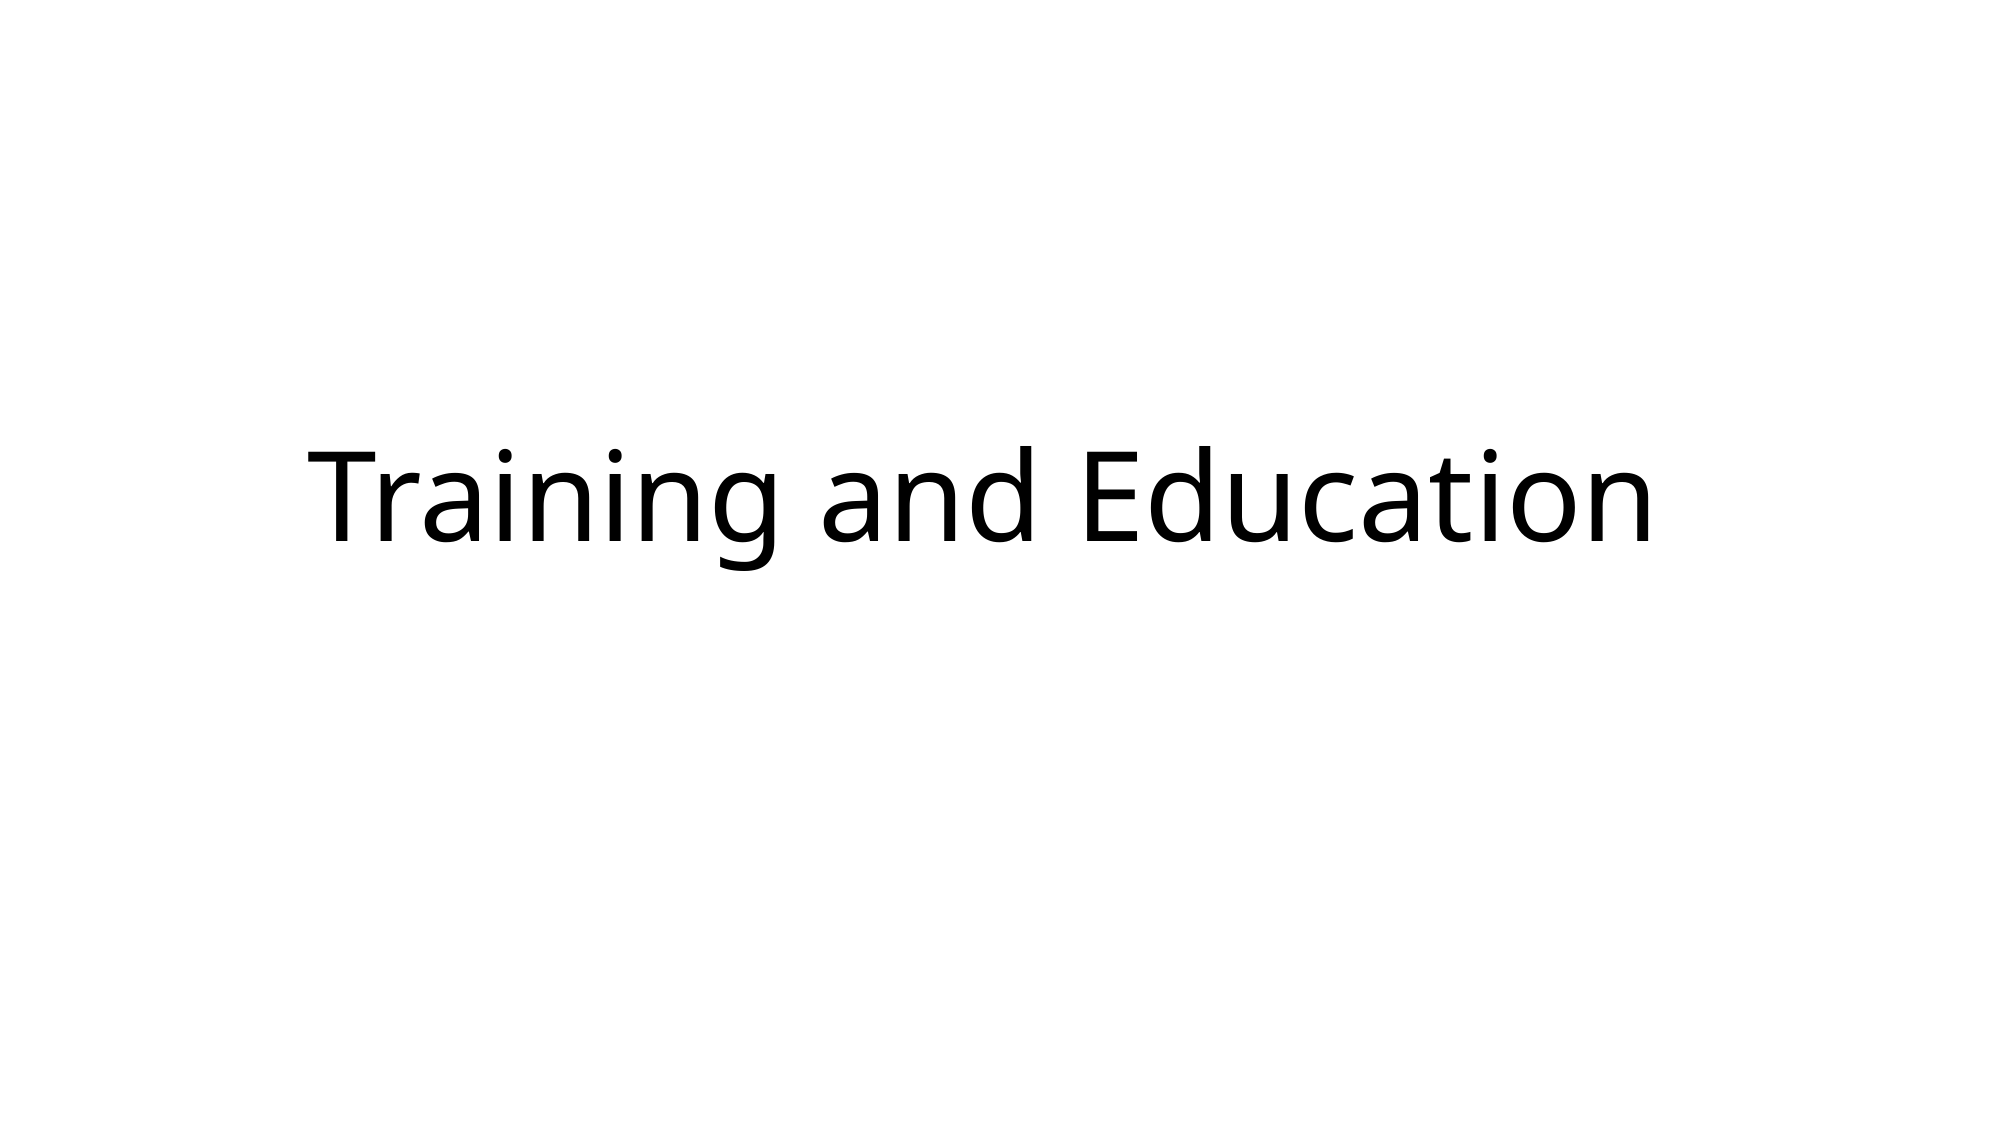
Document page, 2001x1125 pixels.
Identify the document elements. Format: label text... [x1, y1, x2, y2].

title Training and Education [249, 184, 1750, 576]
